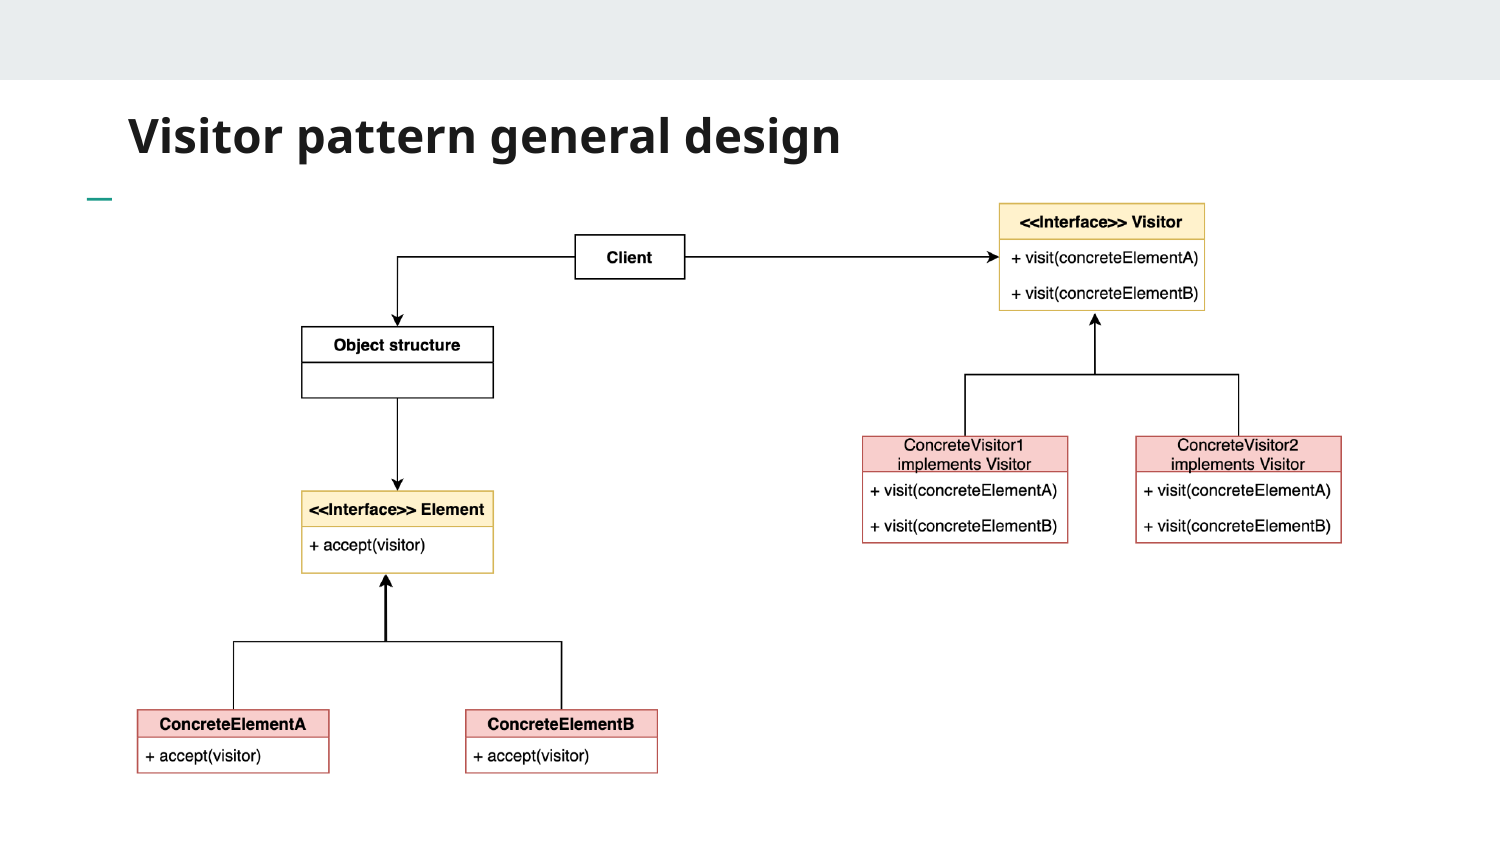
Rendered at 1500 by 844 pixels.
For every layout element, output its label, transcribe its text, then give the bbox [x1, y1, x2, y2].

picture [112, 178, 1359, 794]
title Visitor pattern general design [113, 90, 1358, 177]
